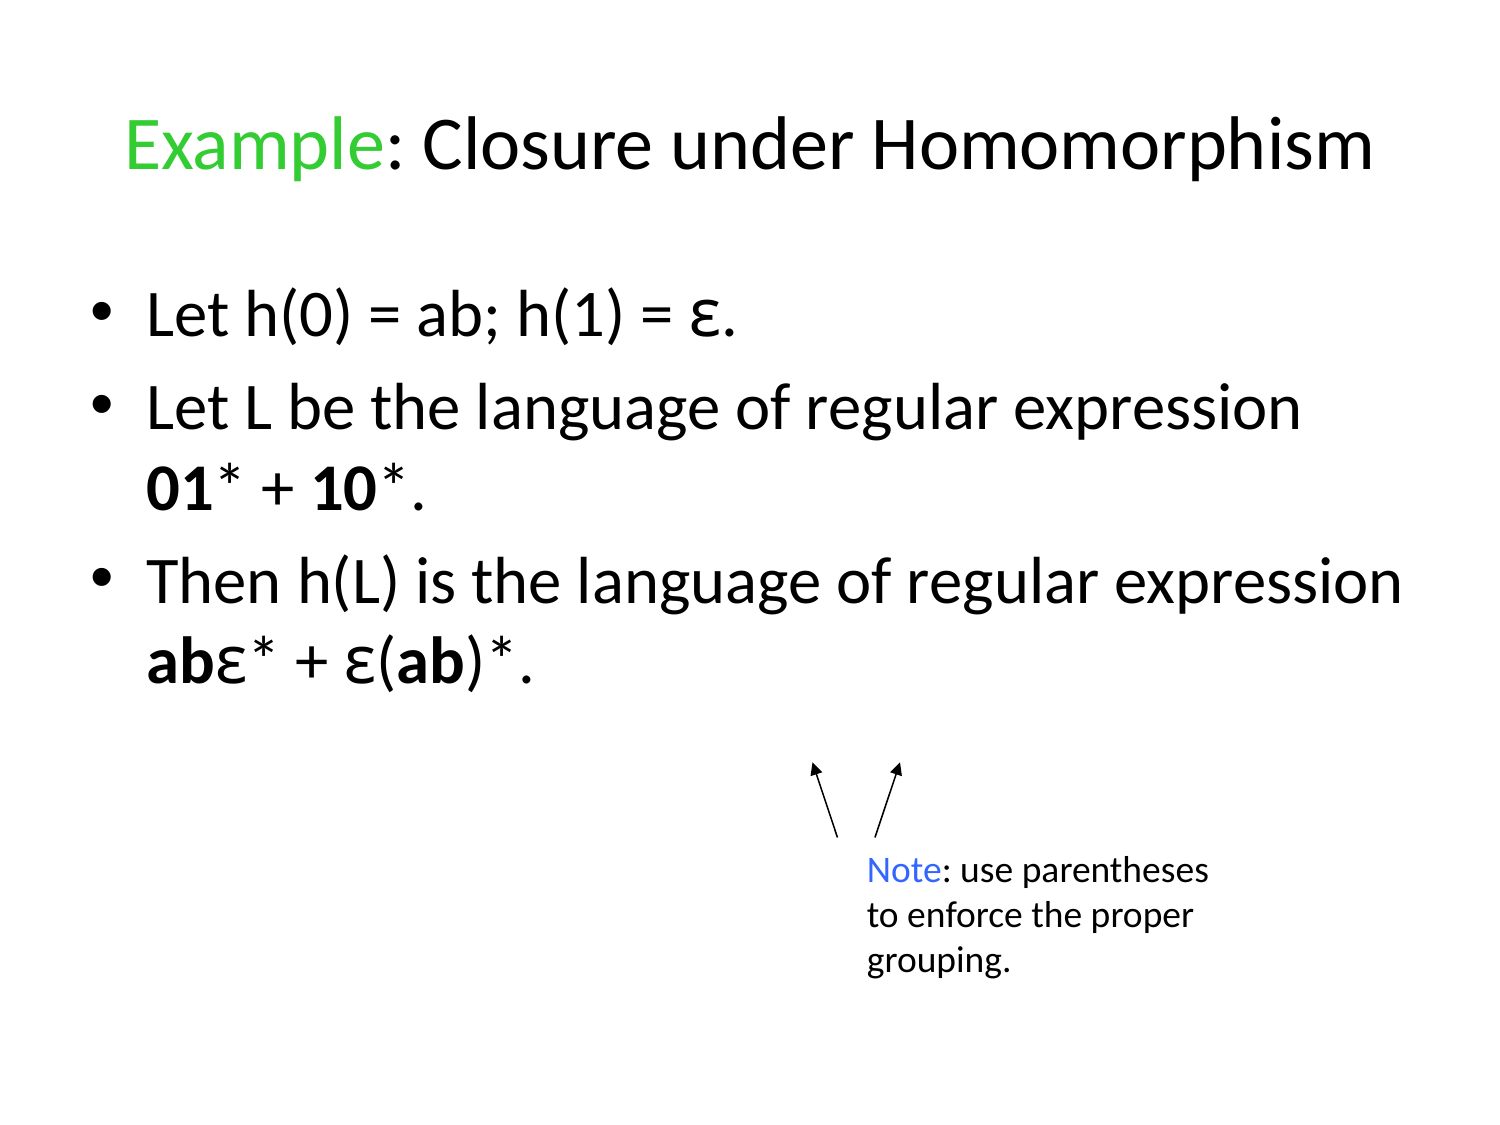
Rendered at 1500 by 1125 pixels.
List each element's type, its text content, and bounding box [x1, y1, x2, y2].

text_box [774, 762, 1303, 1033]
title Example: Closure under Homomorphism [75, 45, 1425, 233]
list Let h(0) = ab; h(1) = ε. Let L be the language of regular expression 01* + 10*. Then h(L) is the language of regular expression abε* + ε(ab)*. [75, 262, 1425, 1005]
